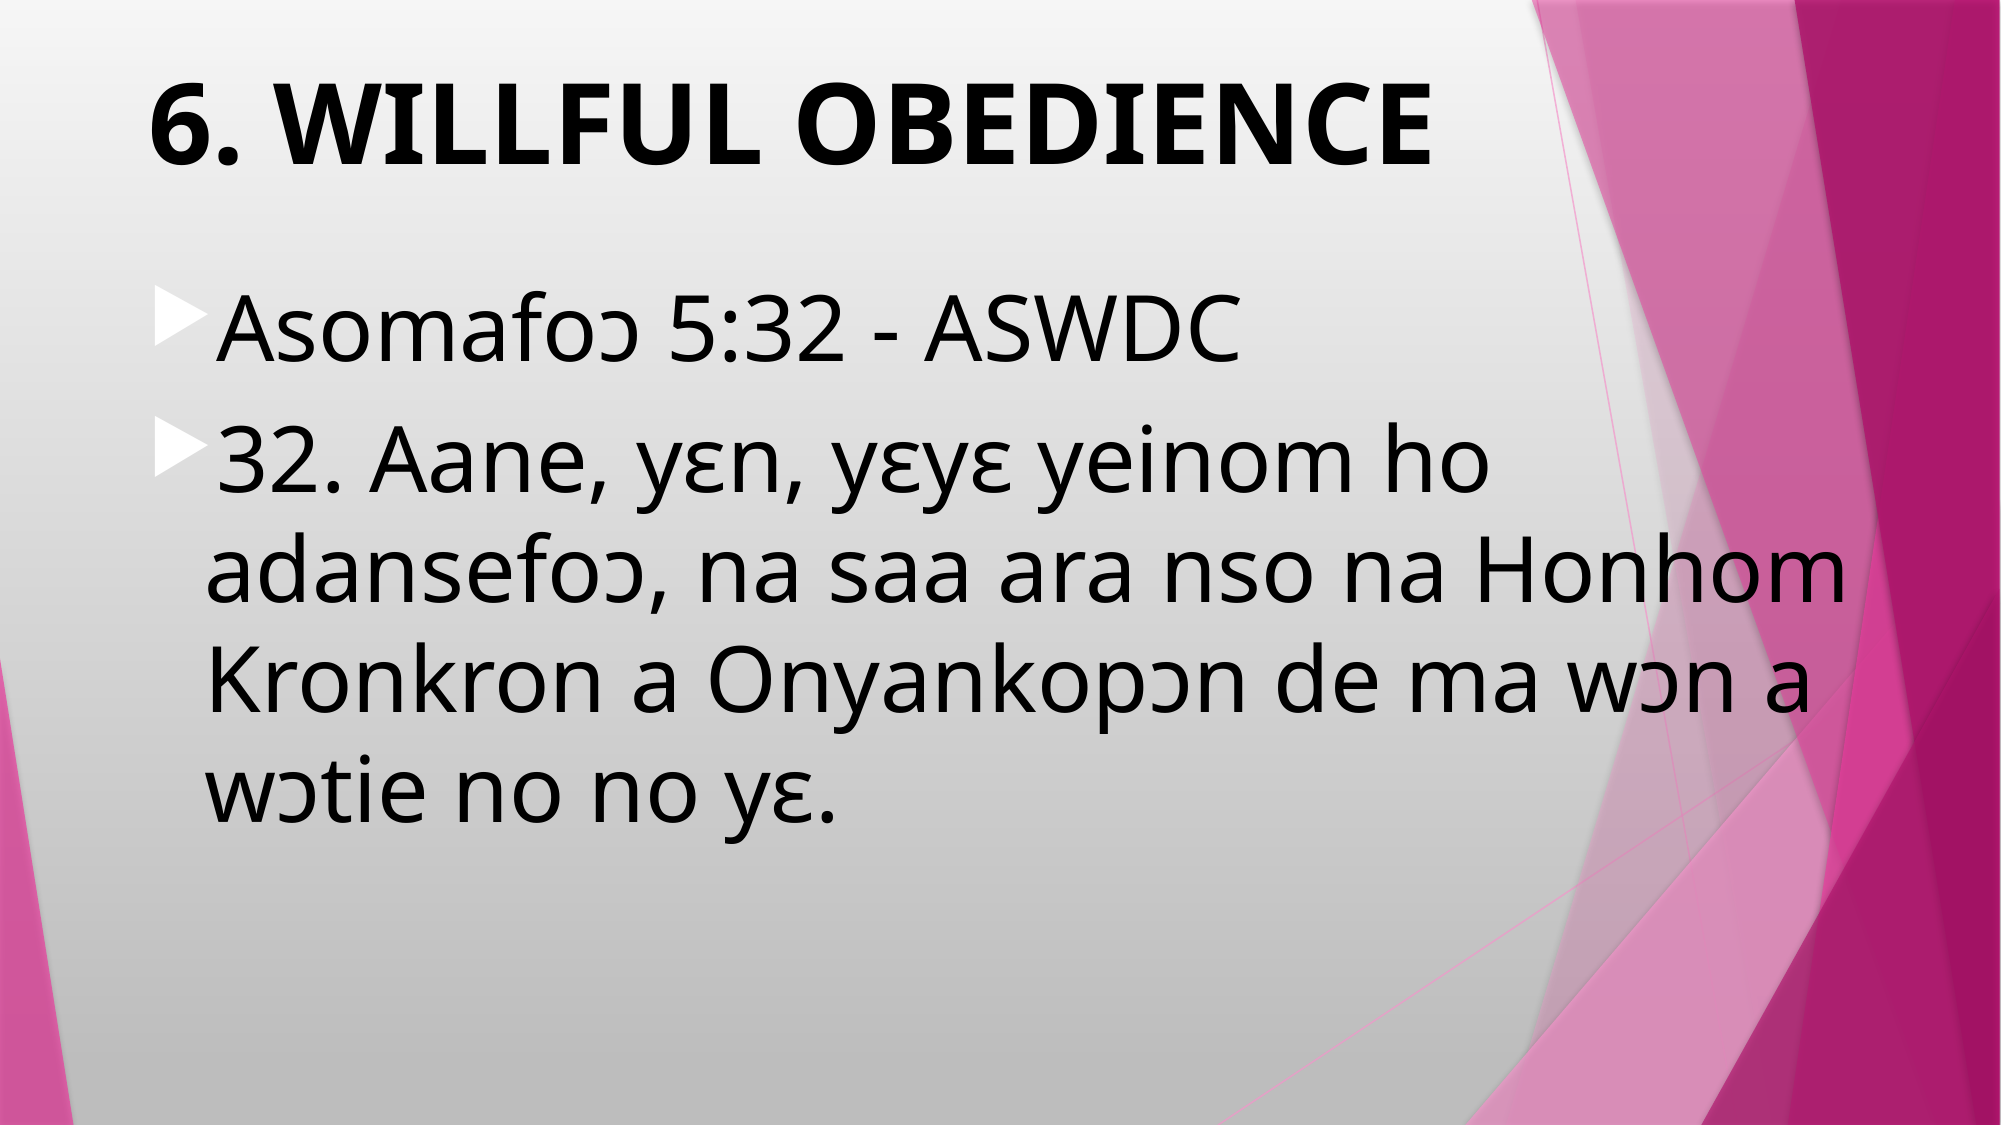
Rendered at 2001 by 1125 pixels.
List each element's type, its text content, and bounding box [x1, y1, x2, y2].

list Asomafoɔ 5:32 - ASWDC 32. Aane, yɛn, yɛyɛ yeinom ho adansefoɔ, na saa ara nso na Honhom Kronkron a Onyankopɔn de ma wɔn a wɔtie no no yɛ. [133, 262, 1867, 938]
title 6. WILLFUL OBEDIENCE [133, 45, 1867, 233]
